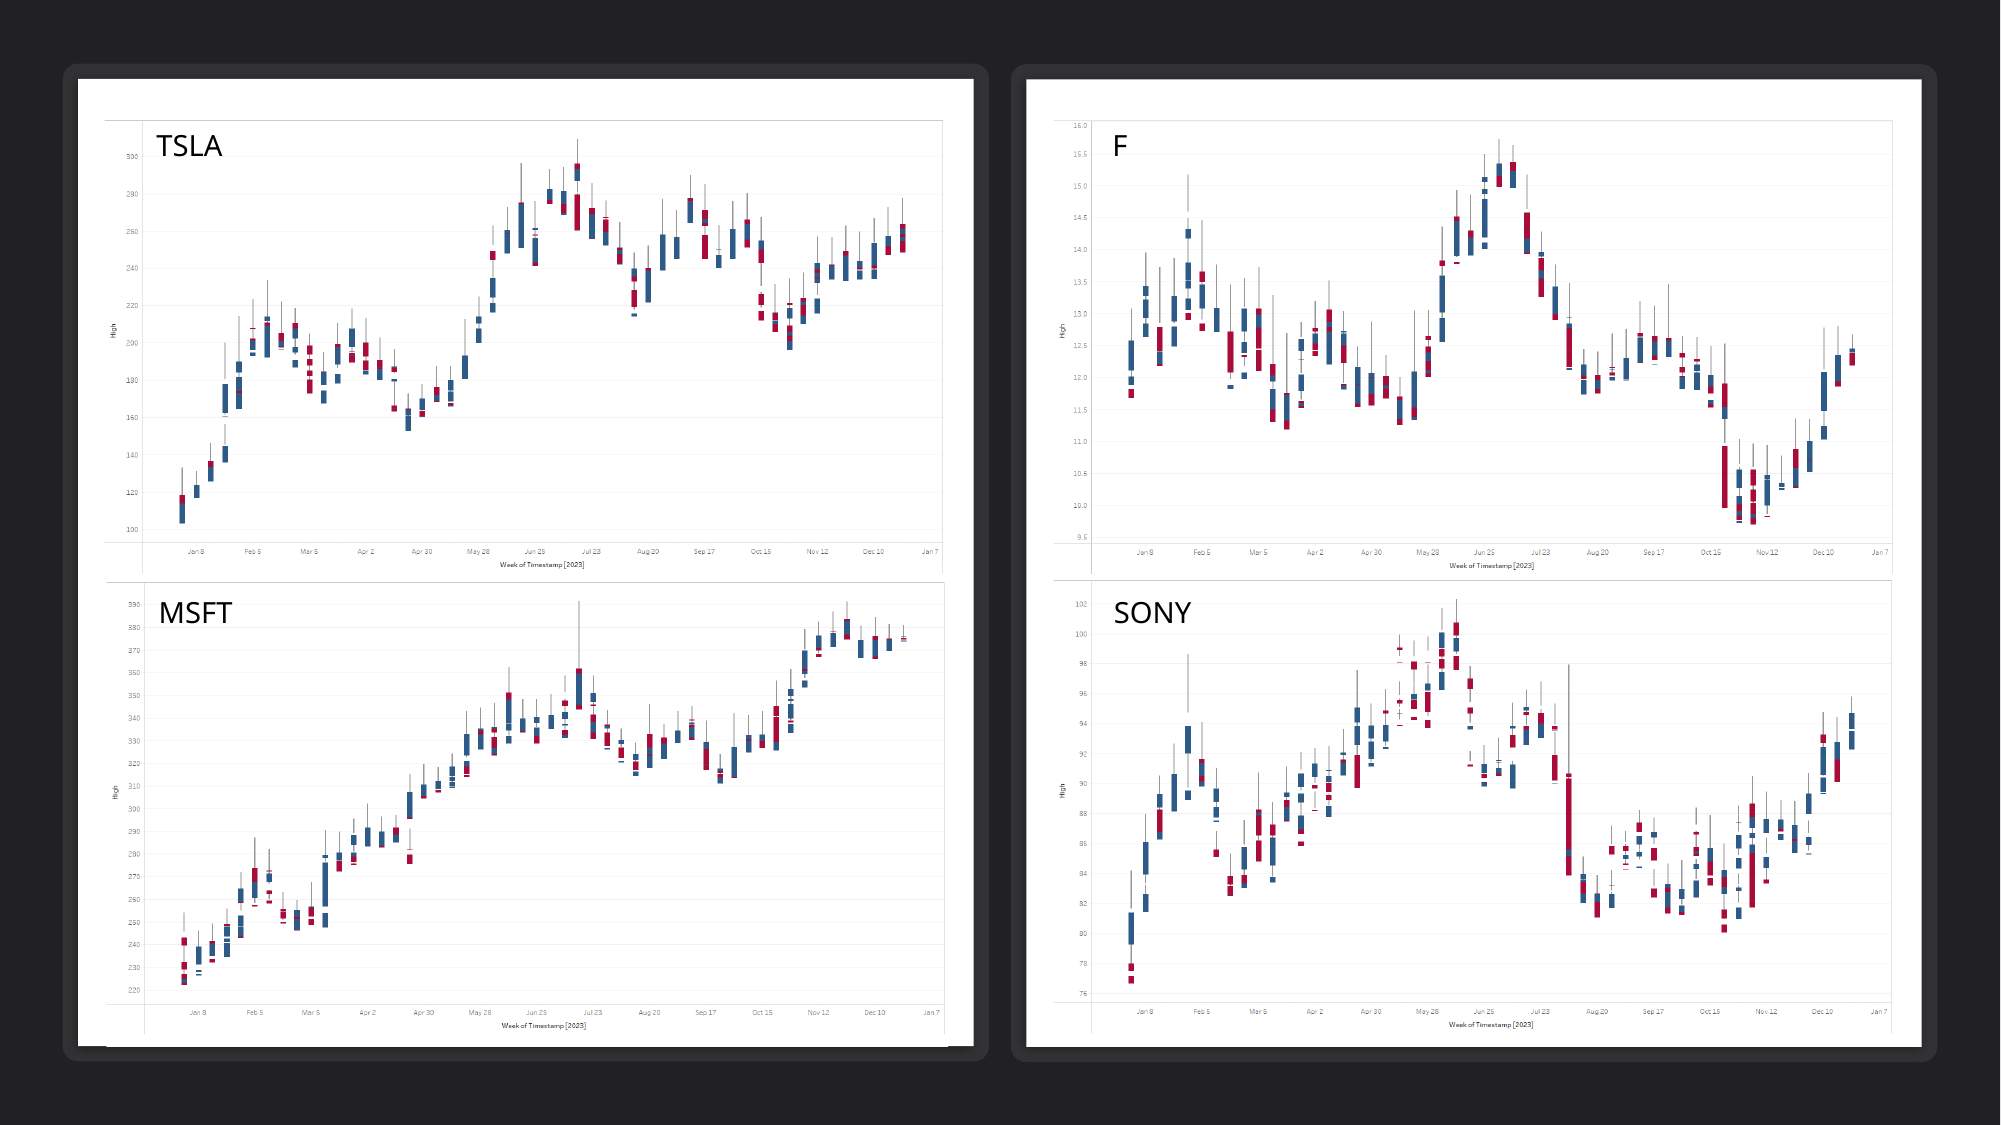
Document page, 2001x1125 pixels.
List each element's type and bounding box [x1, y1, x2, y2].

text_box [0, 0, 2000, 1125]
picture [1053, 119, 1896, 1046]
picture [104, 119, 949, 1047]
text_box [1025, 78, 1923, 1048]
text_box [77, 77, 975, 1048]
